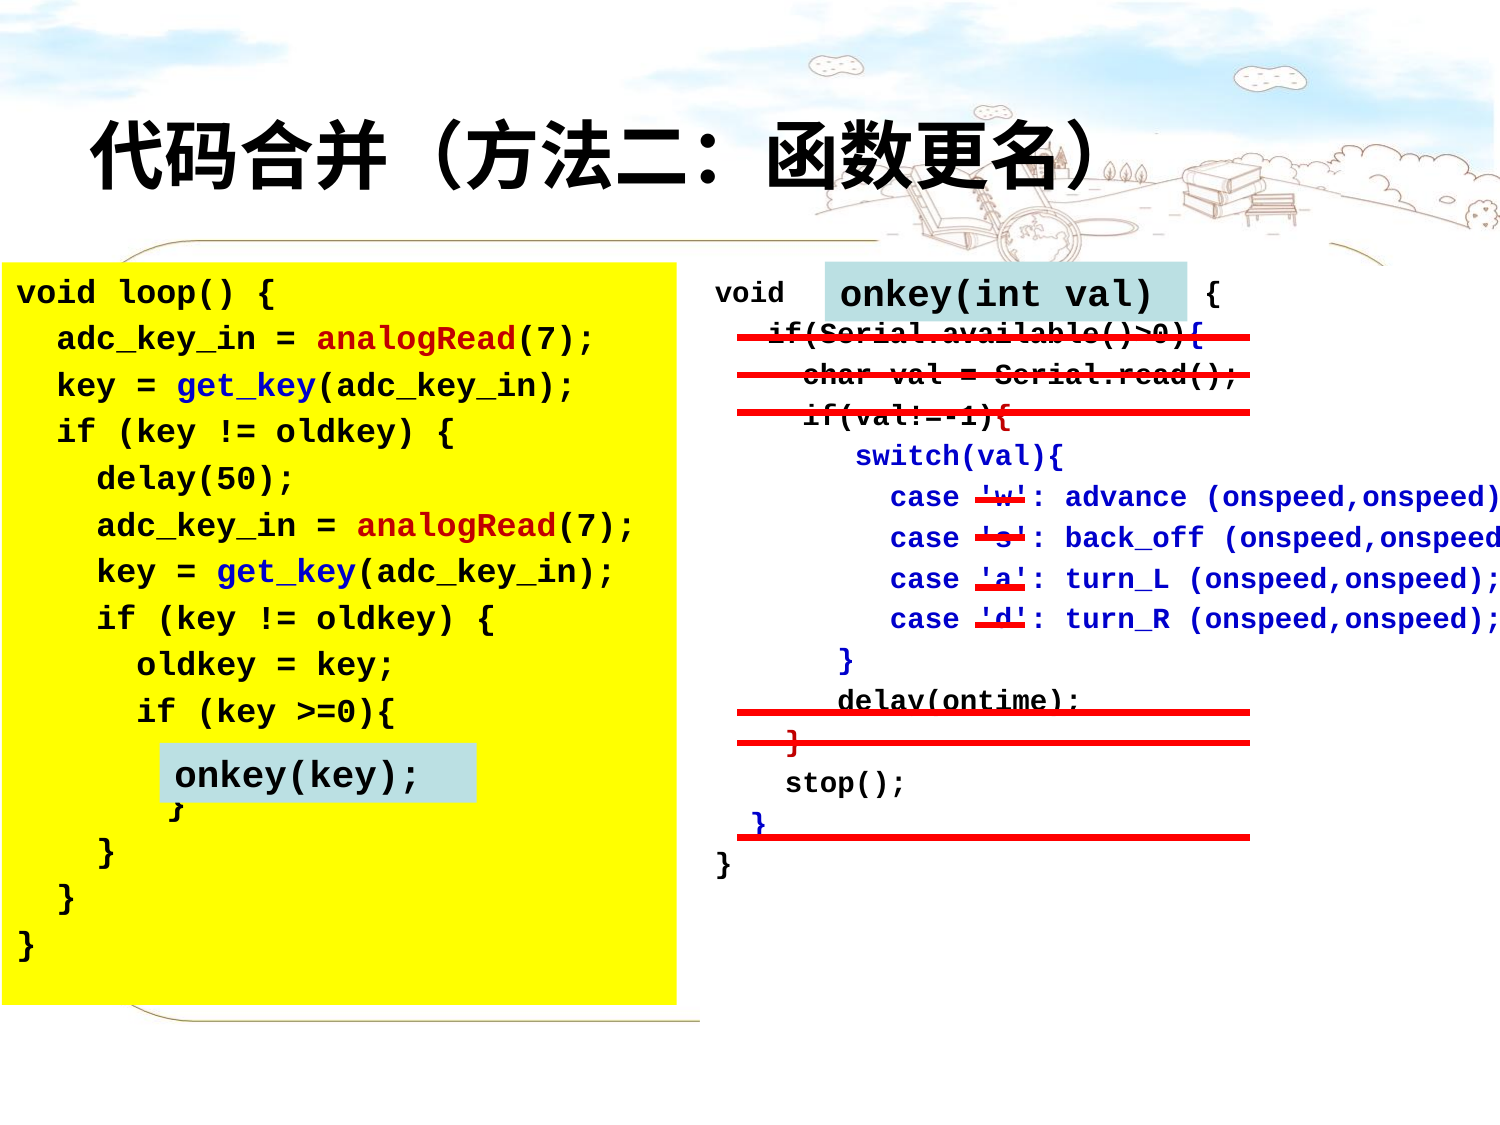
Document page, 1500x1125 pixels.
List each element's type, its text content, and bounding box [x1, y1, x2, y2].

text_box onkey(key); [159, 742, 477, 803]
title 代码合并（方法二：函数更名） [74, 74, 1426, 233]
text_box onkey(int val) [824, 261, 1188, 322]
picture [0, 0, 1500, 1125]
text_box void loop() { adc_key_in = analogRead(7); key = get_key(adc_key_in); if (key != oldkey) { delay(50); adc_key_in = analogRead(7); key = get_key(adc_key_in); if (key != oldkey) { oldkey = key; if (key >=0){ //do something. } } } } [1, 262, 677, 1005]
list void loop(void) { if(Serial.available()>0){ char val = Serial.read(); if(val!=-1){ switch(val){ case 'w': advance (onspeed,onspeed);break; //前进 case 's': back_off (onspeed,onspeed); break; //后退 case 'a': turn_L (onspeed,onspeed); break; //左转 case 'd': turn_R (onspeed,onspeed); break; //右转 } delay(ontime); } stop(); } } [699, 265, 1500, 1067]
